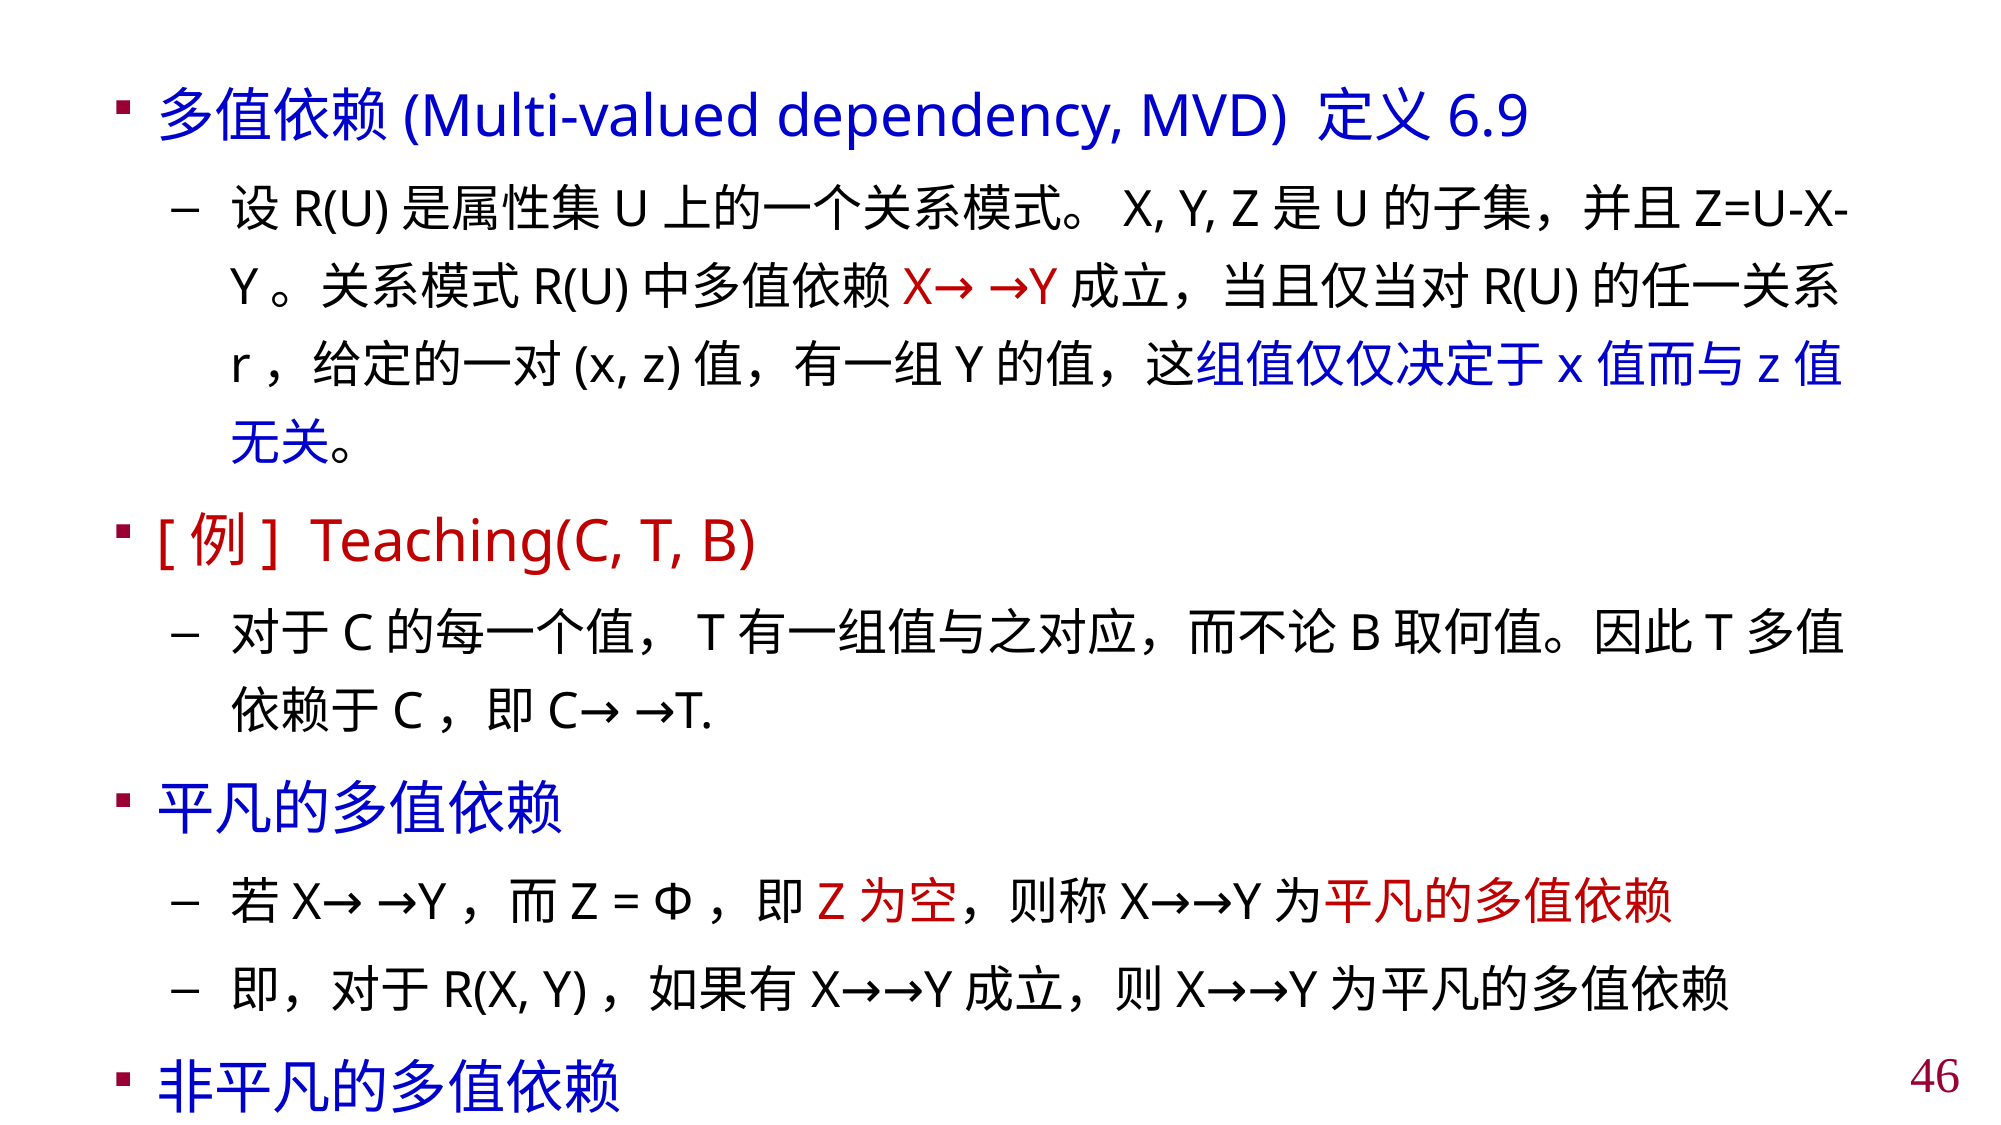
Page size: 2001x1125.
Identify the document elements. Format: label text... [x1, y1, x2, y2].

slide_number 45 [1550, 1048, 1975, 1096]
list 多值依赖(Multi-valued dependency, MVD) 定义6.9 设R(U)是属性集U上的一个关系模式。X, Y, Z是U的子集，并且Z=U-X-Y。关系模式R(U)中多值依赖X→ →Y成立，当且仅当对R(U)的任一关系r，给定的一对(x, z)值，有一组Y的值，这组值仅仅决定于x值而与z值无关。 [例] Teaching(C, T, B) 对于C的每一个值，T有一组值与之对应，而不论B取何值。因此T多值依赖于C，即C→ →T. 平凡的多值依赖 若X→ →Y，而Z = Ф，即Z为空，则称X→→Y为平凡的多值依赖 即，对于R(X, Y)，如果有X→→Y成立，则X→→Y为平凡的多值依赖 非平凡的多值依赖 [97, 50, 1904, 1073]
